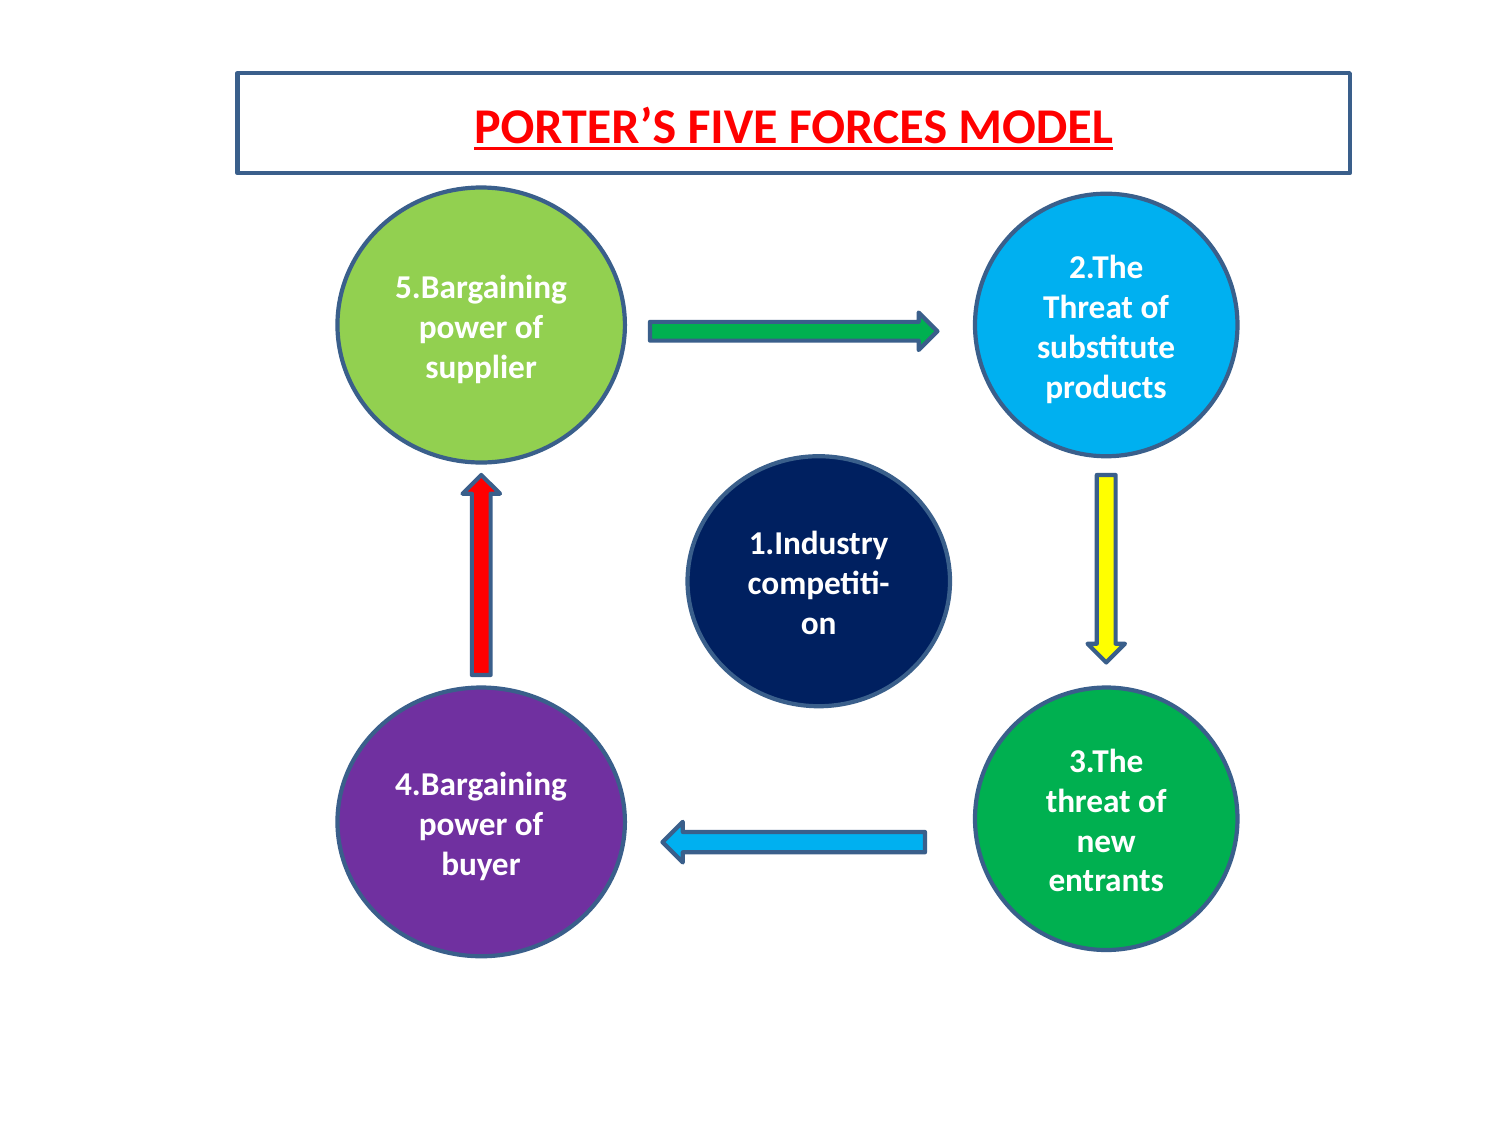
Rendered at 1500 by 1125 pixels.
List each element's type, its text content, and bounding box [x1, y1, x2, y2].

text_box 4.Bargaining power of buyer [335, 685, 628, 959]
text_box [660, 819, 928, 865]
text_box 5.Bargaining power of supplier [335, 185, 628, 465]
text_box [1085, 472, 1127, 665]
text_box 1.Industry competiti-on [685, 454, 953, 709]
text_box PORTER’S FIVE FORCES MODEL [235, 71, 1352, 175]
text_box [460, 472, 502, 678]
text_box [647, 310, 940, 352]
text_box 2.The Threat of substitute products [972, 191, 1240, 459]
text_box 3.The threat of new entrants [972, 685, 1240, 953]
